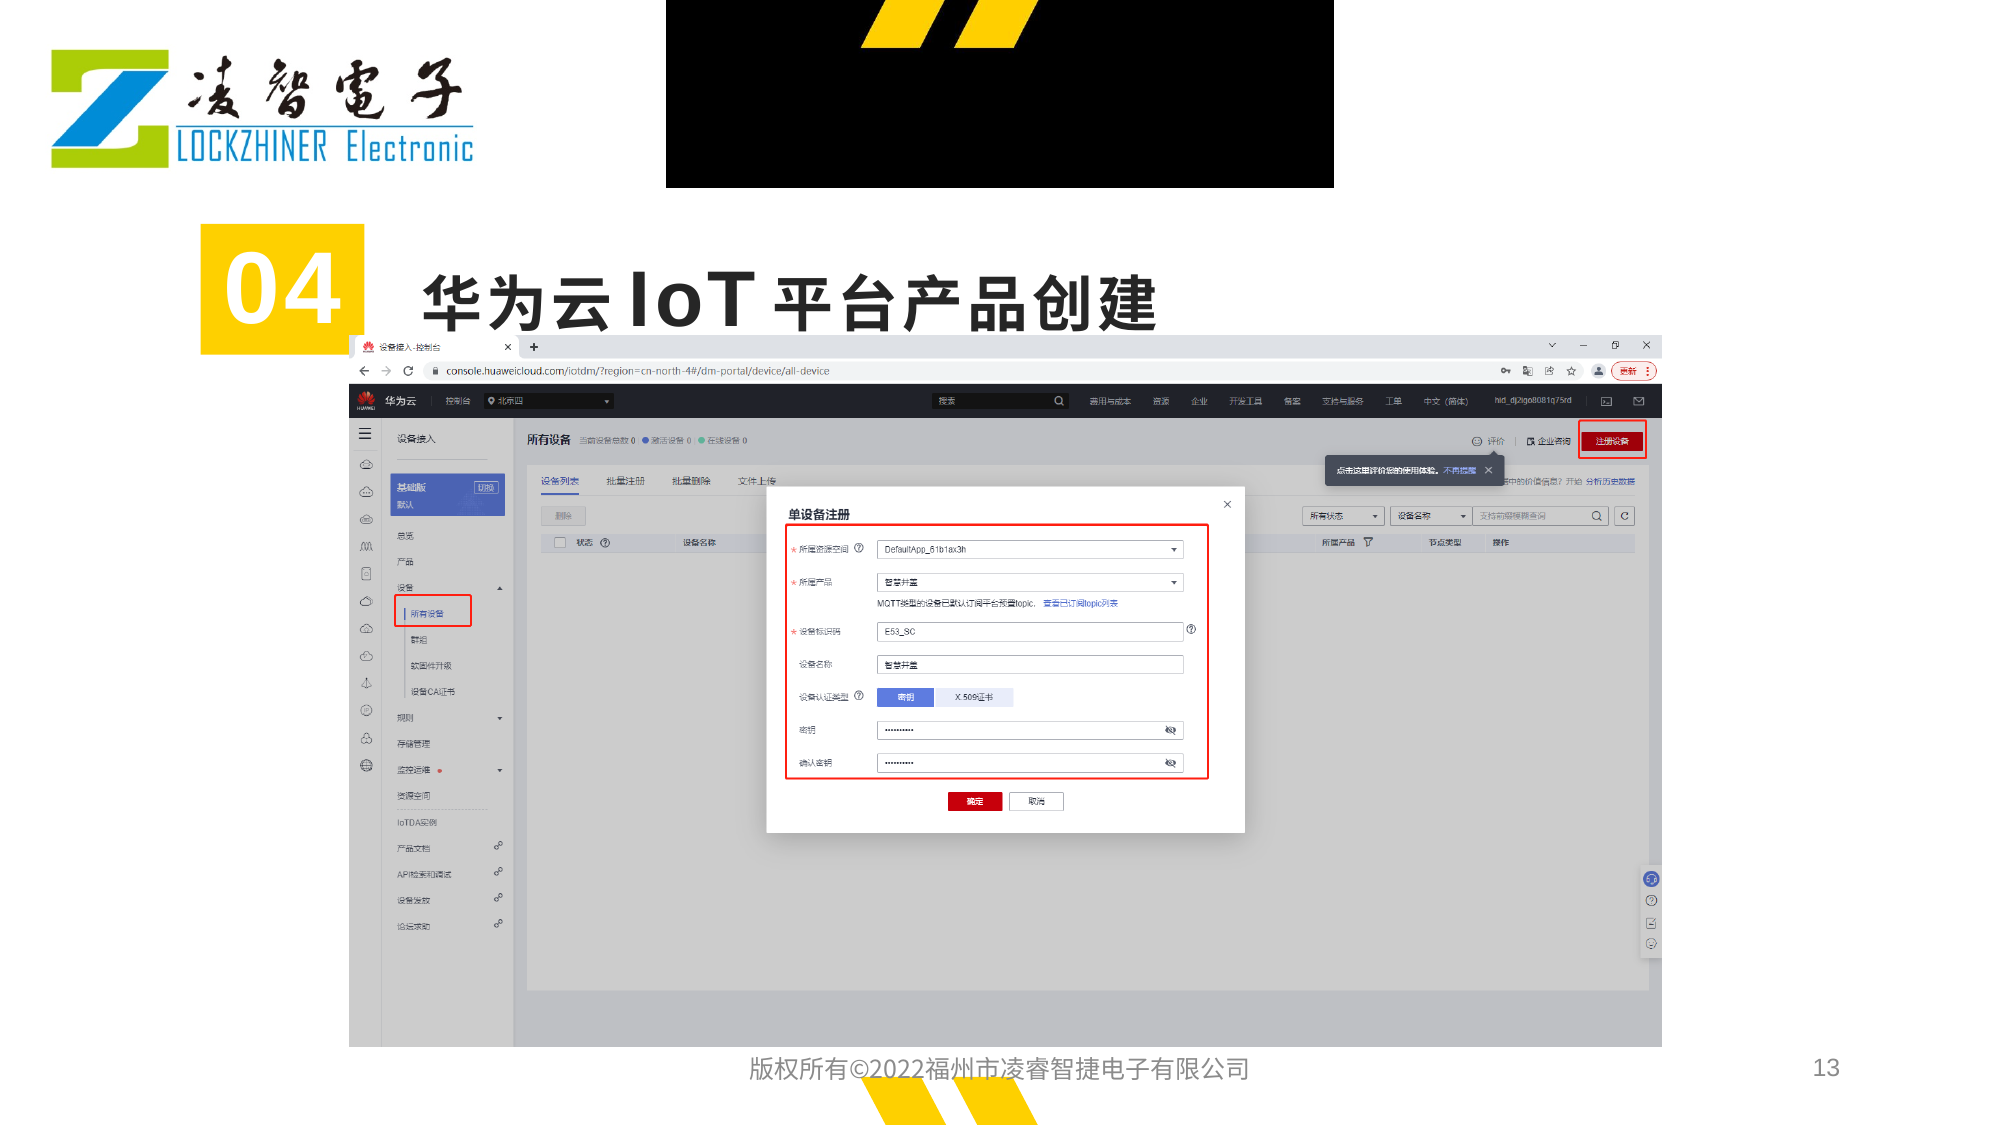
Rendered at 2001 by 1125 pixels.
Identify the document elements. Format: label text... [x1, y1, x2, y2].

slide_number 13 [1412, 1041, 1856, 1094]
picture [666, 0, 1334, 188]
picture [349, 335, 1662, 1047]
text_box 华为云IoT平台产品创建 [421, 234, 1193, 335]
picture [45, 44, 477, 174]
text_box 04 [200, 223, 365, 355]
footer 版权所有©2022福州市凌睿智捷电子有限公司 [675, 1047, 1325, 1094]
